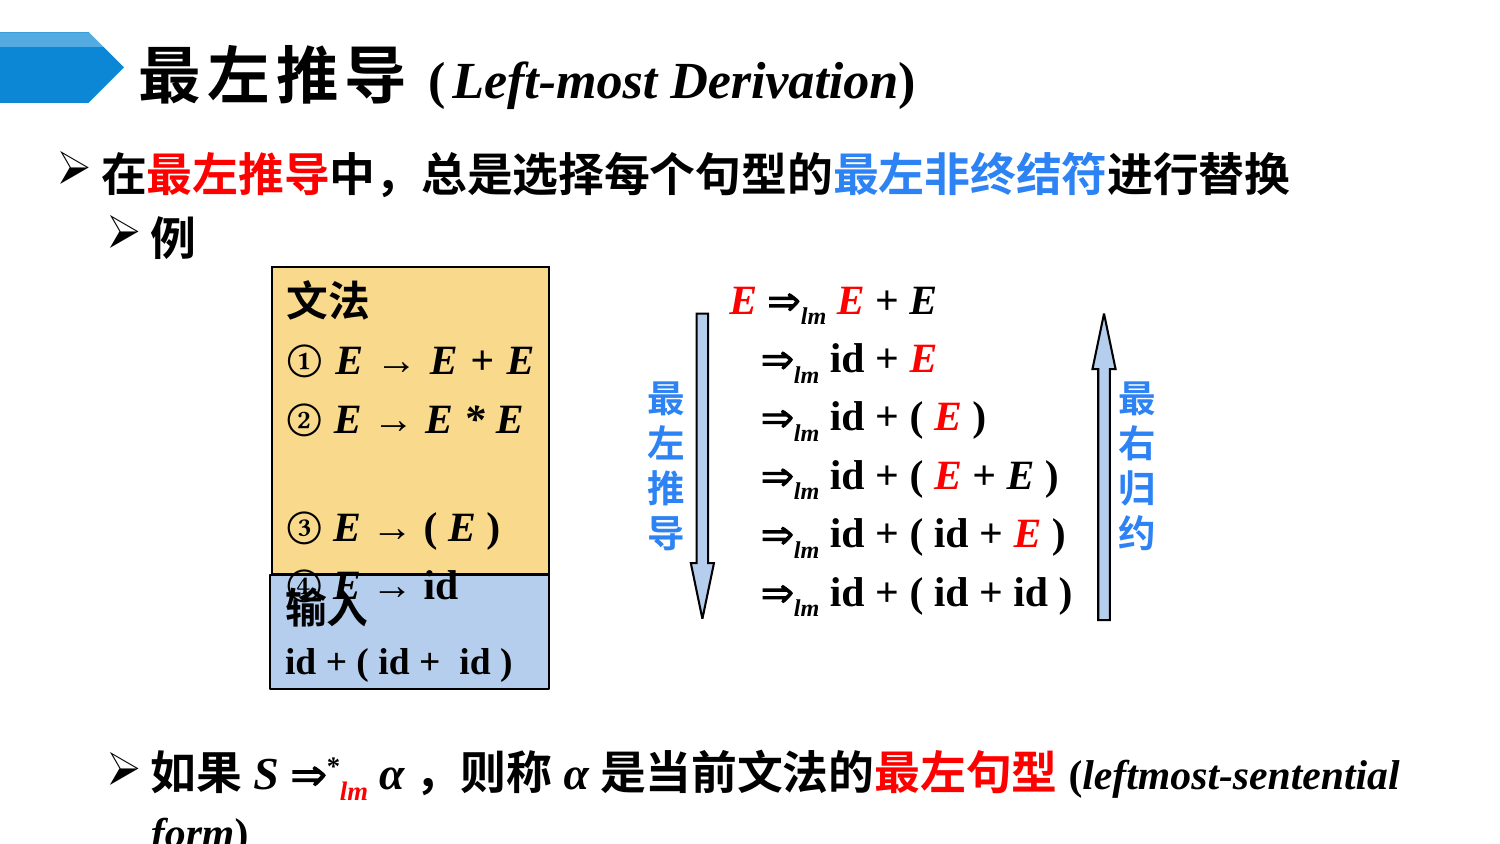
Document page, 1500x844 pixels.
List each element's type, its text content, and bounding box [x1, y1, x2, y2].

text_box E lm E + E lm id + E lm id + ( E ) lm id + ( E + E ) lm id + ( id + E ) lm id + ( id + id ) [714, 213, 1103, 629]
text_box 文法 ① E → E + E ② E → E * E ③ E → ( E ) ④ E → id [271, 267, 550, 575]
text_box 输入 id + ( id + id ) [270, 574, 550, 690]
title 最左推导(Left-most Derivation) [123, 43, 1425, 103]
text_box [1092, 313, 1116, 621]
text_box 最 左 推 导 [628, 367, 703, 563]
list 在最左推导中，总是选择每个句型的最左非终结符进行替换 例 如果S *lm α，则称α是当前文法的最左句型(leftmost-sentential form) [41, 138, 1500, 790]
text_box 最 右 归 约 [1110, 367, 1171, 563]
text_box [690, 313, 714, 619]
